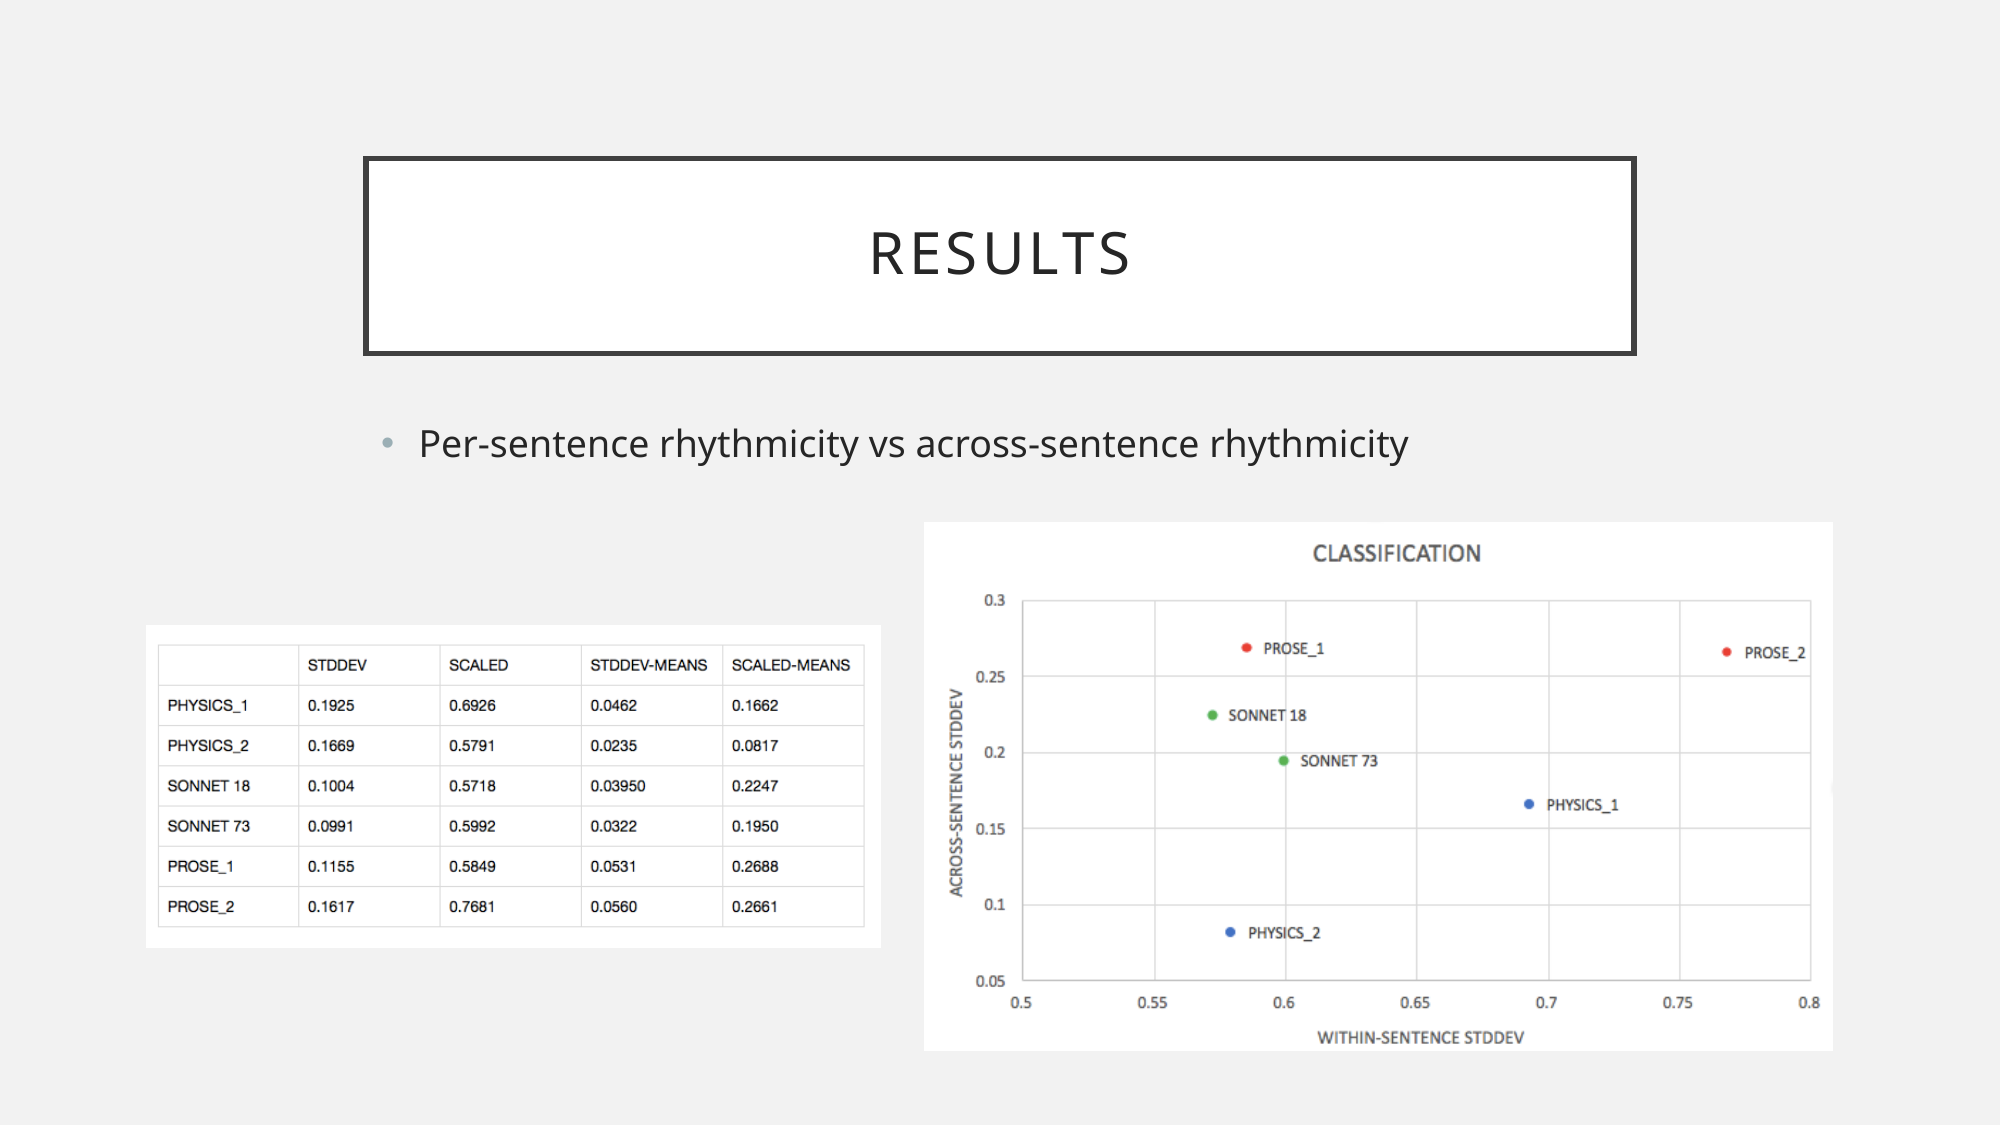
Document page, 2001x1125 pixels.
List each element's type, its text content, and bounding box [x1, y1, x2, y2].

picture [146, 625, 882, 948]
picture [924, 522, 1833, 1051]
title RESULTS [363, 156, 1637, 356]
list Per-sentence rhythmicity vs across-sentence rhythmicity [366, 412, 1634, 921]
